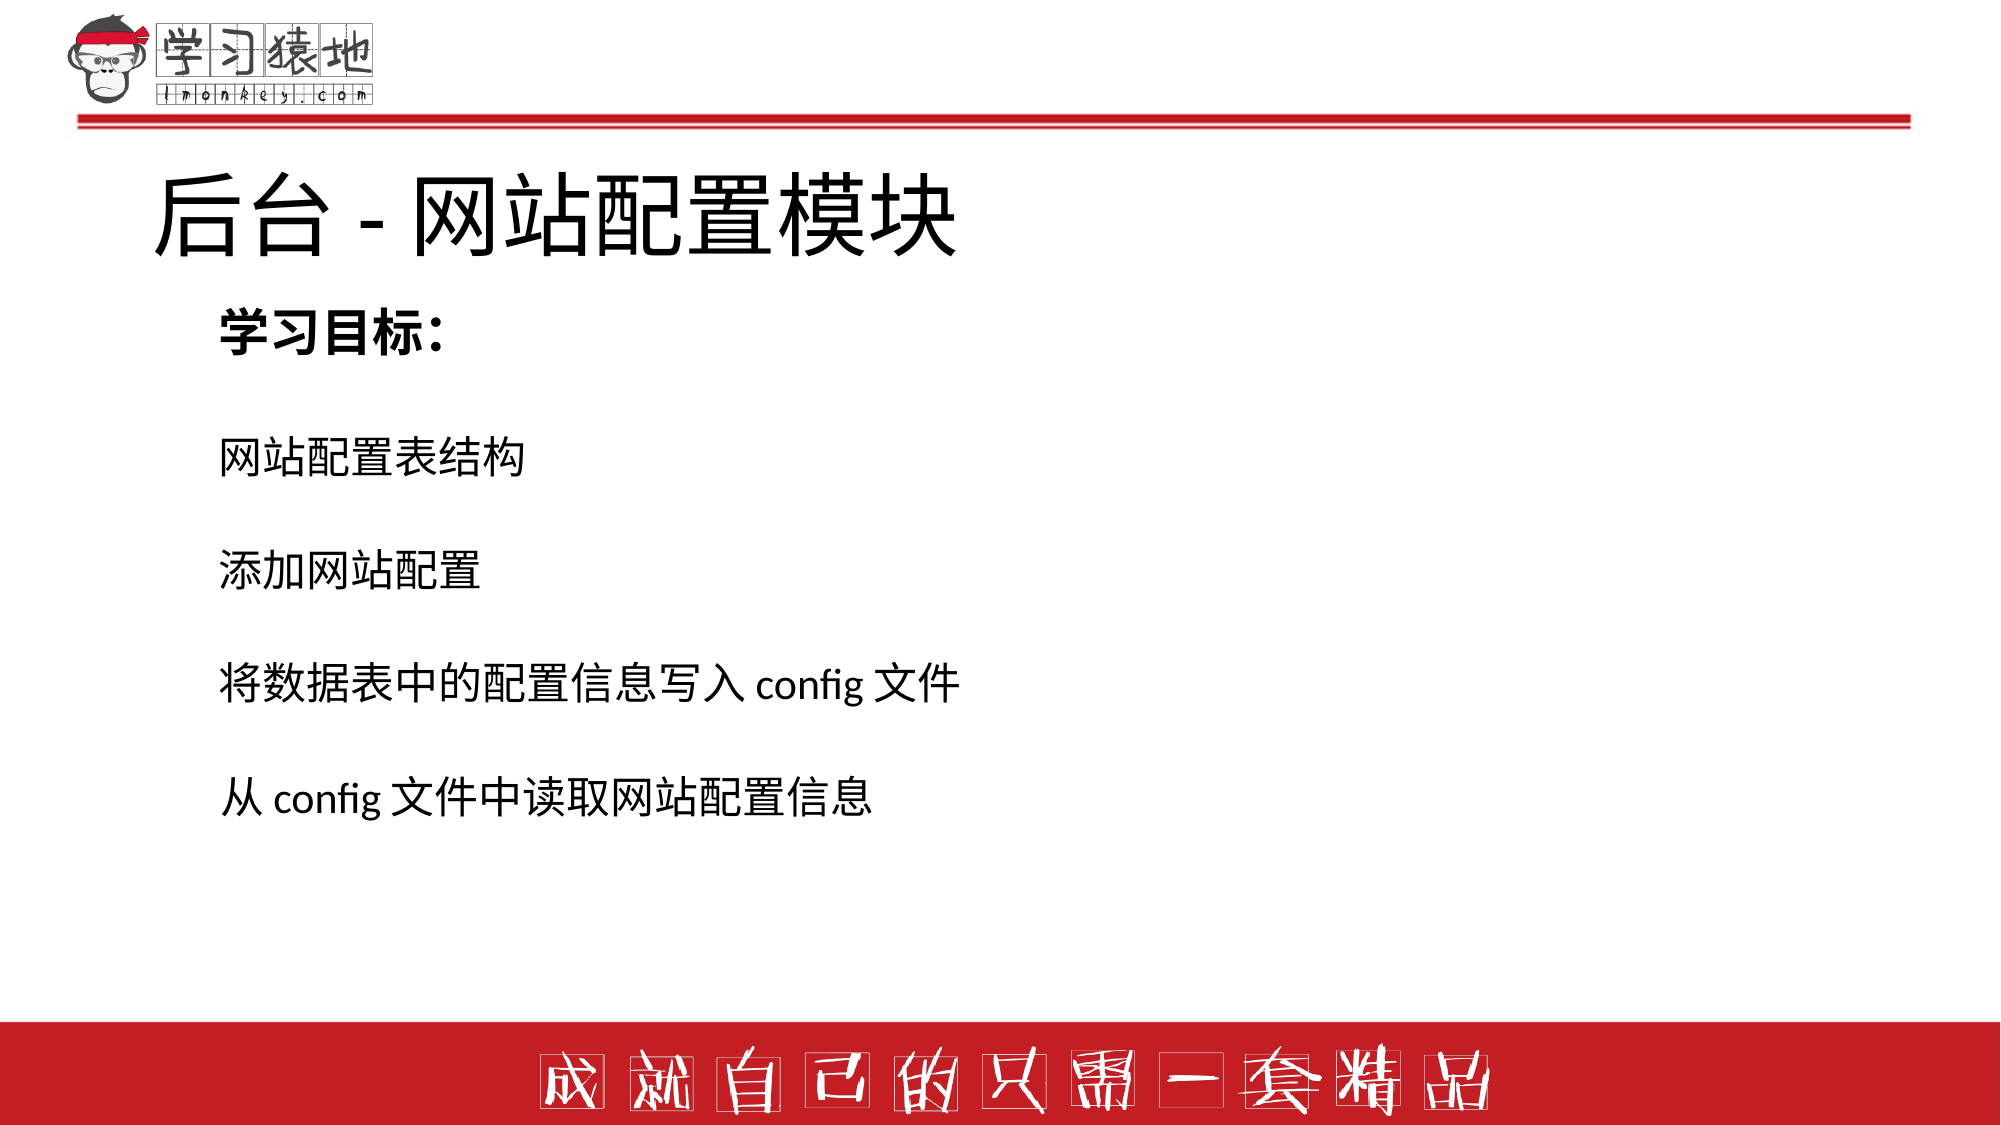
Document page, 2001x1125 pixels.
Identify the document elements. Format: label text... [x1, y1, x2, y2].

picture [0, 0, 2001, 1125]
title 后台-网站配置模块 [137, 161, 1863, 278]
list 学习目标： 网站配置表结构 添加网站配置 将数据表中的配置信息写入config文件 从config文件中读取网站配置信息 [137, 299, 1863, 1014]
